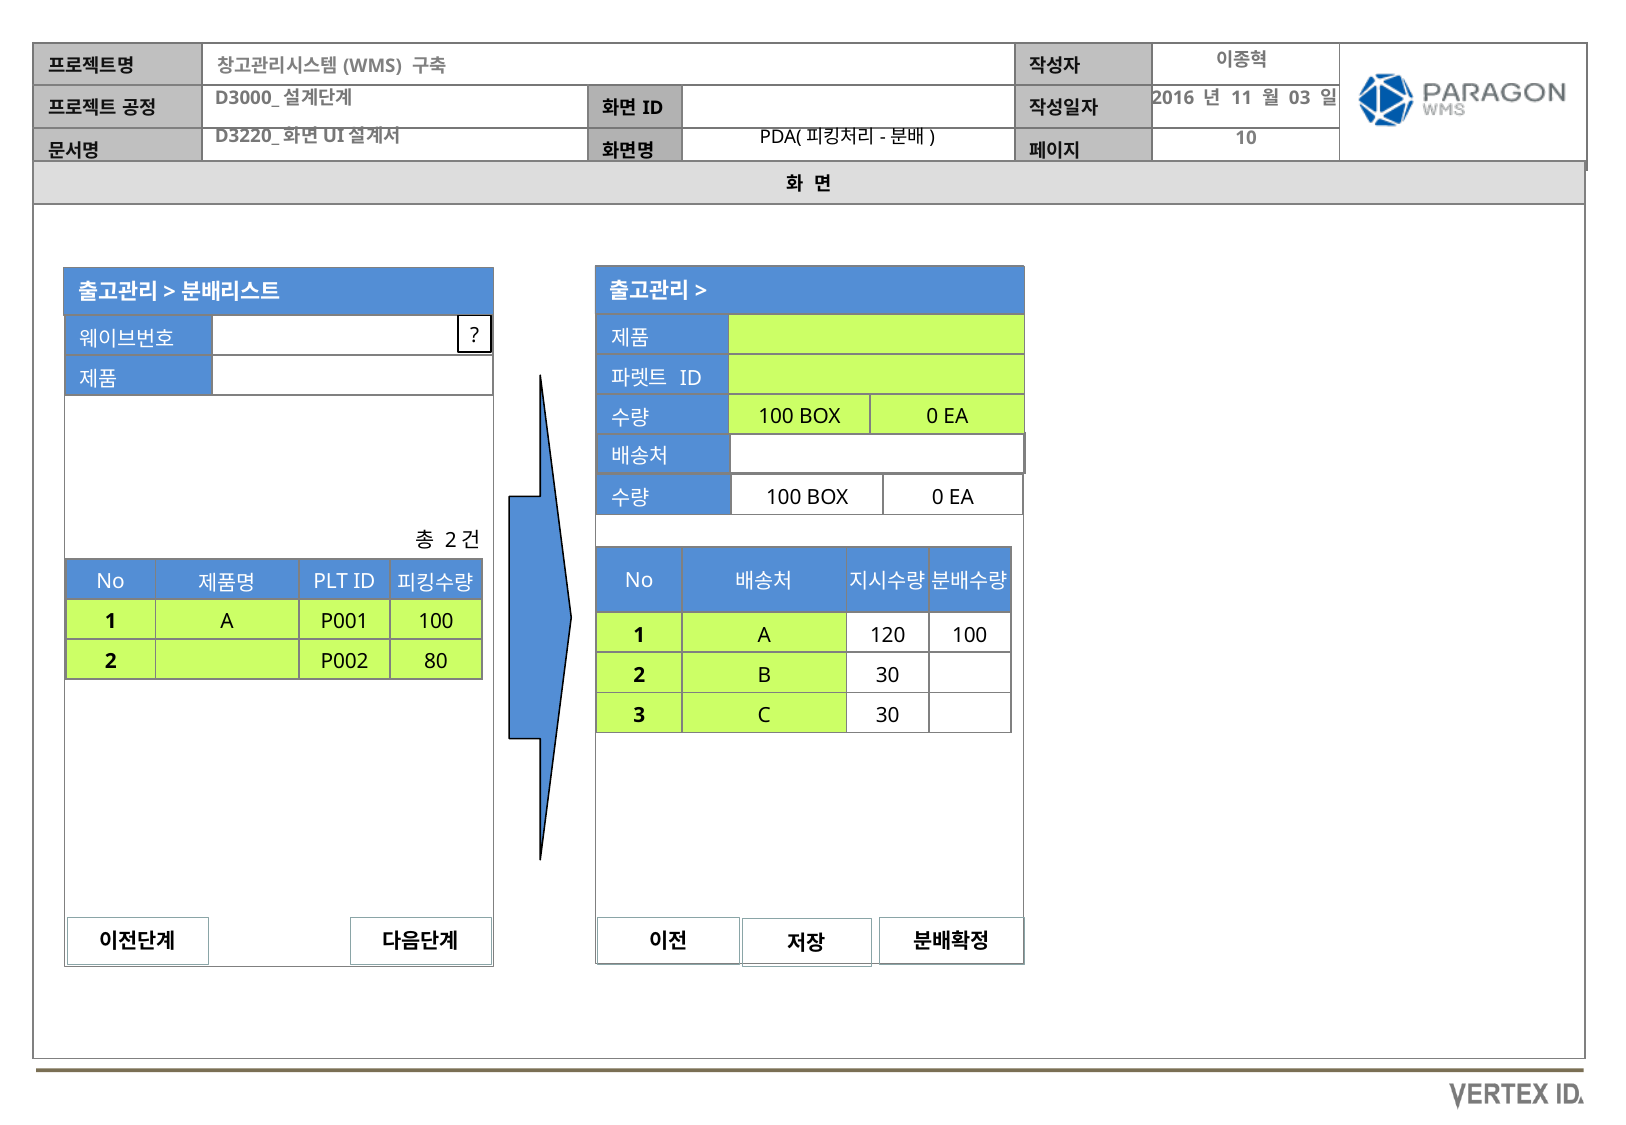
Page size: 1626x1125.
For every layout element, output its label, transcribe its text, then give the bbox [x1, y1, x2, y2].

text_box 이종혁 [1123, 39, 1361, 78]
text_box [594, 265, 1025, 918]
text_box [597, 916, 1025, 965]
table_cell 1 [67, 600, 155, 638]
table_header No [67, 560, 155, 598]
table_cell 제품 [66, 356, 211, 394]
table_header [213, 316, 492, 354]
table_header 피킹수량 [391, 560, 481, 598]
table_cell [156, 640, 298, 678]
text_box ? [457, 315, 491, 352]
table_cell [213, 356, 492, 394]
text_box 총 2건 [400, 519, 496, 560]
text_box 출고관리>분배리스트 [61, 265, 495, 317]
text_box [62, 317, 495, 921]
text_box [509, 375, 572, 860]
table_cell P002 [300, 640, 389, 678]
table_cell P001 [300, 600, 389, 638]
picture [1354, 72, 1572, 129]
table_header 제품명 [156, 560, 298, 598]
table_cell 80 [391, 640, 481, 678]
table_cell 2 [67, 640, 155, 678]
table_cell 100 [391, 600, 481, 638]
table_header PLT ID [300, 560, 389, 598]
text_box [67, 916, 492, 965]
text_box 2016 년 11 월 03 일 [1126, 78, 1363, 116]
table_header 웨이브번호 [66, 316, 211, 354]
text_box PDA(피킹처리-분배) [683, 117, 1011, 155]
table_cell A [156, 600, 298, 638]
